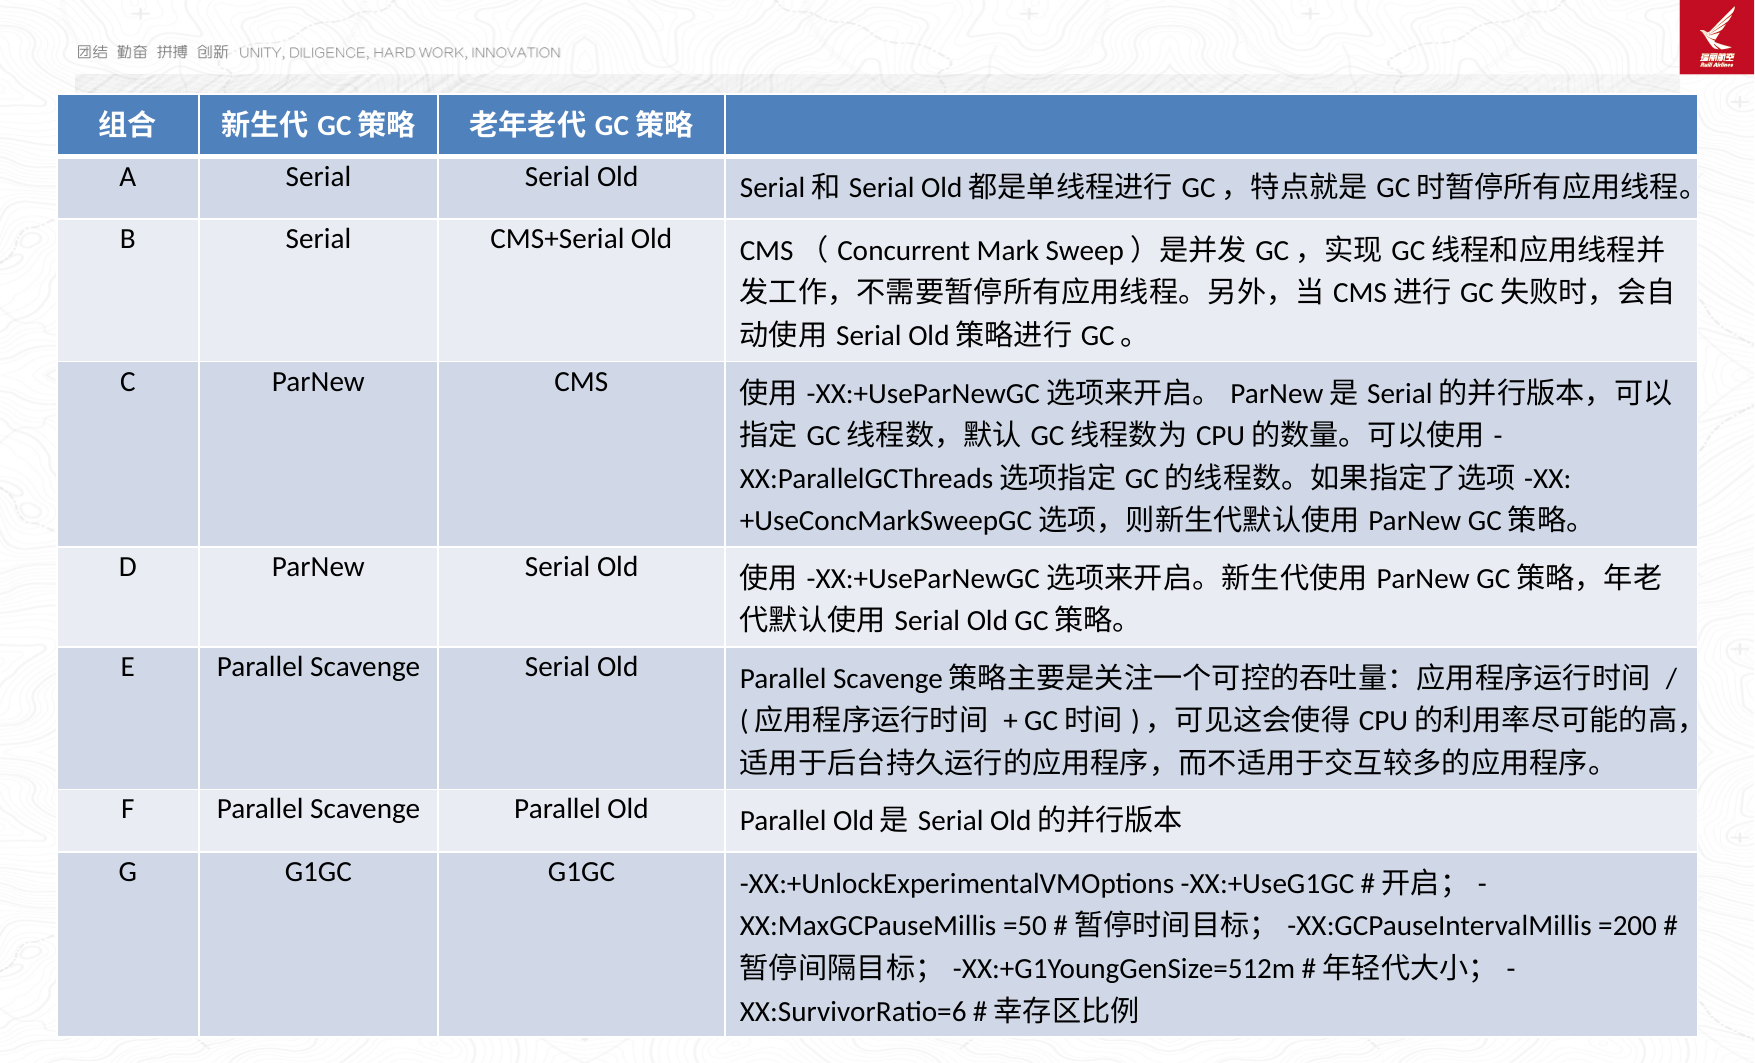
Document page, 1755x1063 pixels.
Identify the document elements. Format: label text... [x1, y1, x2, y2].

table_cell Serial Old [439, 648, 724, 789]
table_cell A [58, 159, 198, 218]
table_cell Parallel Old是Serial Old的并行版本 [726, 790, 1697, 851]
table_cell Serial Old [439, 548, 724, 646]
table_cell Parallel Scavenge策略主要是关注一个可控的吞吐量：应用程序运行时间 / (应用程序运行时间 + GC时间)，可见这会使得CPU的利用率尽可能的高，适用于后台持久运行的应用程序，而不适用于交互较多的应用程序。 [726, 648, 1697, 789]
table_cell F [58, 790, 198, 851]
table_cell 使用-XX:+UseParNewGC选项来开启。新生代使用ParNew GC策略，年老代默认使用Serial Old GC策略。 [726, 548, 1697, 646]
table_cell ParNew [200, 362, 437, 546]
table_cell Parallel Scavenge [200, 790, 437, 851]
table_header 新生代GC策略 [200, 95, 437, 154]
table_cell B [58, 220, 198, 361]
table_cell C [58, 362, 198, 546]
table_cell D [58, 548, 198, 646]
table_cell CMS+Serial Old [439, 220, 724, 361]
table_cell ParNew [200, 548, 437, 646]
table_cell G1GC [200, 853, 437, 1036]
table_cell G1GC [439, 853, 724, 1036]
table_header 老年老代GC策略 [439, 95, 724, 154]
picture [0, 0, 1755, 1063]
table_cell G [58, 853, 198, 1036]
table_header 组合 [58, 95, 198, 154]
table_cell 使用-XX:+UseParNewGC选项来开启。ParNew是Serial的并行版本，可以指定GC线程数，默认GC线程数为CPU的数量。可以使用-XX:ParallelGCThreads选项指定GC的线程数。如果指定了选项-XX:+UseConcMarkSweepGC选项，则新生代默认使用ParNew GC策略。 [726, 362, 1697, 546]
table_cell Serial和Serial Old都是单线程进行GC，特点就是GC时暂停所有应用线程。 [726, 159, 1697, 218]
table_cell Serial [200, 220, 437, 361]
table_cell E [58, 648, 198, 789]
table_cell Serial [200, 159, 437, 218]
table_cell Parallel Scavenge [200, 648, 437, 789]
table_cell CMS（Concurrent Mark Sweep）是并发GC，实现GC线程和应用线程并发工作，不需要暂停所有应用线程。另外，当CMS进行GC失败时，会自动使用Serial Old策略进行GC。 [726, 220, 1697, 361]
table_cell -XX:+UnlockExperimentalVMOptions -XX:+UseG1GC #开启；-XX:MaxGCPauseMillis =50 #暂停时间目标；-XX:GCPauseIntervalMillis =200 #暂停间隔目标；-XX:+G1YoungGenSize=512m #年轻代大小；-XX:SurvivorRatio=6 #幸存区比例 [726, 853, 1697, 1036]
table_cell Parallel Old [439, 790, 724, 851]
table_header [726, 95, 1697, 154]
table_cell CMS [439, 362, 724, 546]
table_cell Serial Old [439, 159, 724, 218]
